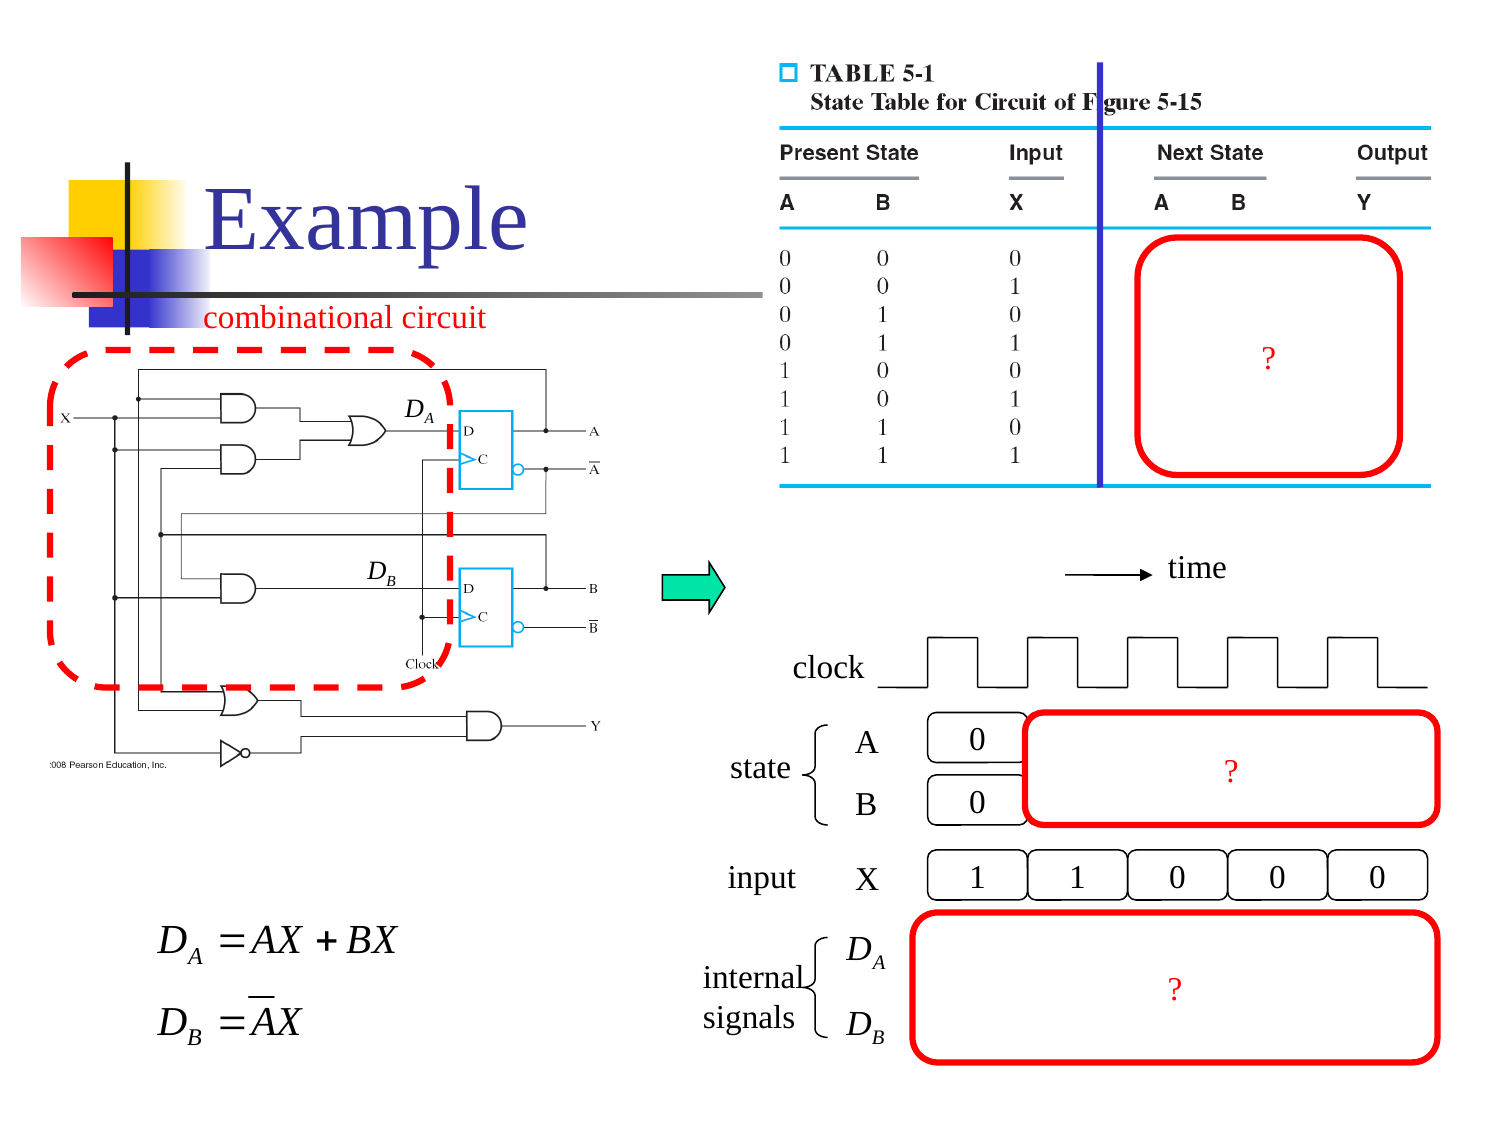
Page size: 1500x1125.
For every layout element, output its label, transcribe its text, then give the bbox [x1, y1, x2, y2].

title Example [188, 35, 1468, 275]
text_box ? [923, 921, 1438, 1063]
text_box [662, 574, 682, 601]
text_box combinational circuit [188, 287, 503, 343]
picture [762, 49, 1451, 499]
text_box ? [1432, 717, 1438, 820]
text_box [149, 987, 315, 1053]
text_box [49, 362, 615, 770]
text_box [74, 349, 426, 360]
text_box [149, 912, 411, 972]
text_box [687, 537, 1428, 1051]
